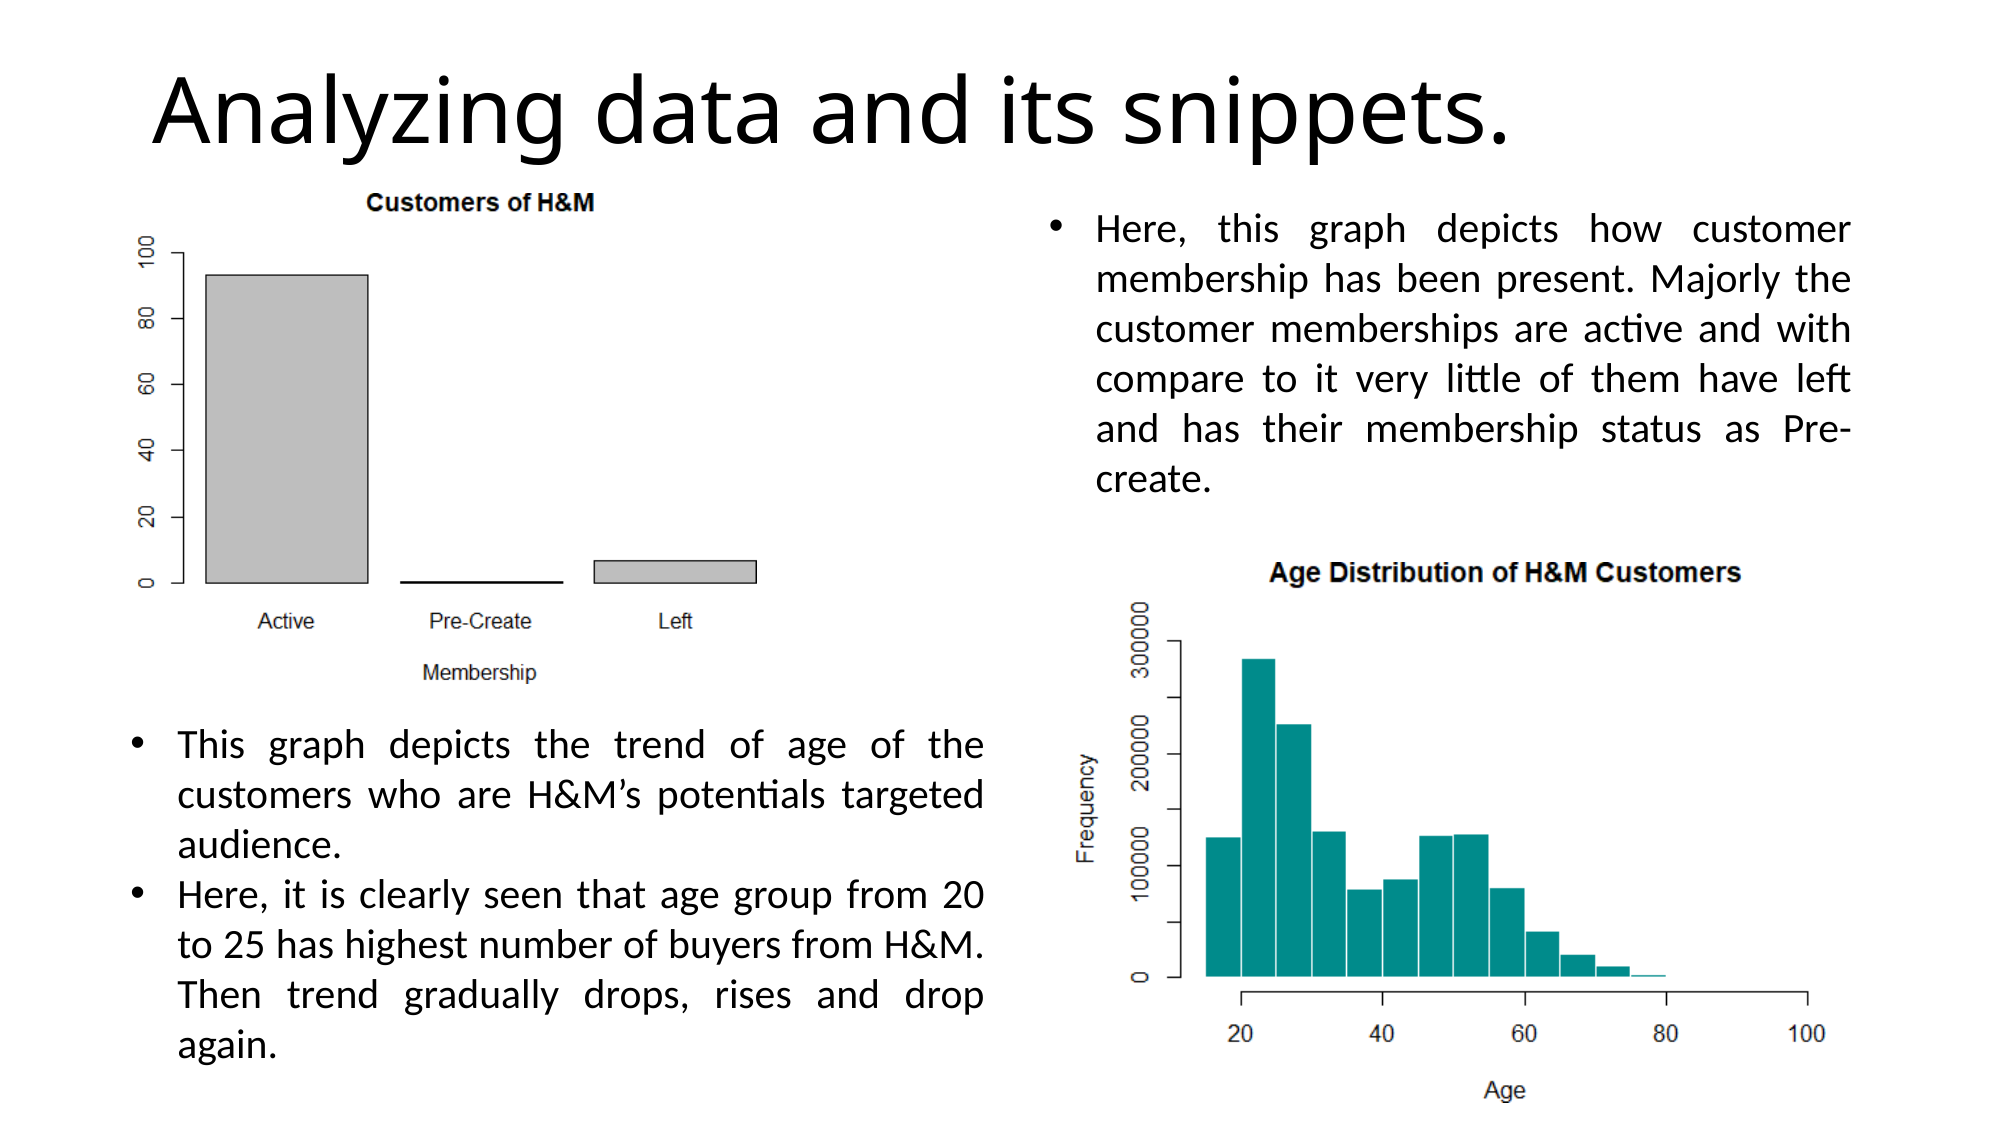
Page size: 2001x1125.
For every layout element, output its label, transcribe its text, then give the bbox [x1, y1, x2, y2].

text_box This graph depicts the trend of age of the customers who are H&M’s potentials targeted audience. Here, it is clearly seen that age group from 20 to 25 has highest number of buyers from H&M. Then trend gradually drops, rises and drop again. [115, 709, 1000, 1075]
text_box Here, this graph depicts how customer membership has been present. Majorly the customer memberships are active and with compare to it very little of them have left and has their membership status as Pre-create. [1033, 193, 1867, 508]
title Analyzing data and its snippets. [137, 59, 1863, 278]
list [137, 193, 757, 684]
picture [1075, 562, 1826, 1103]
